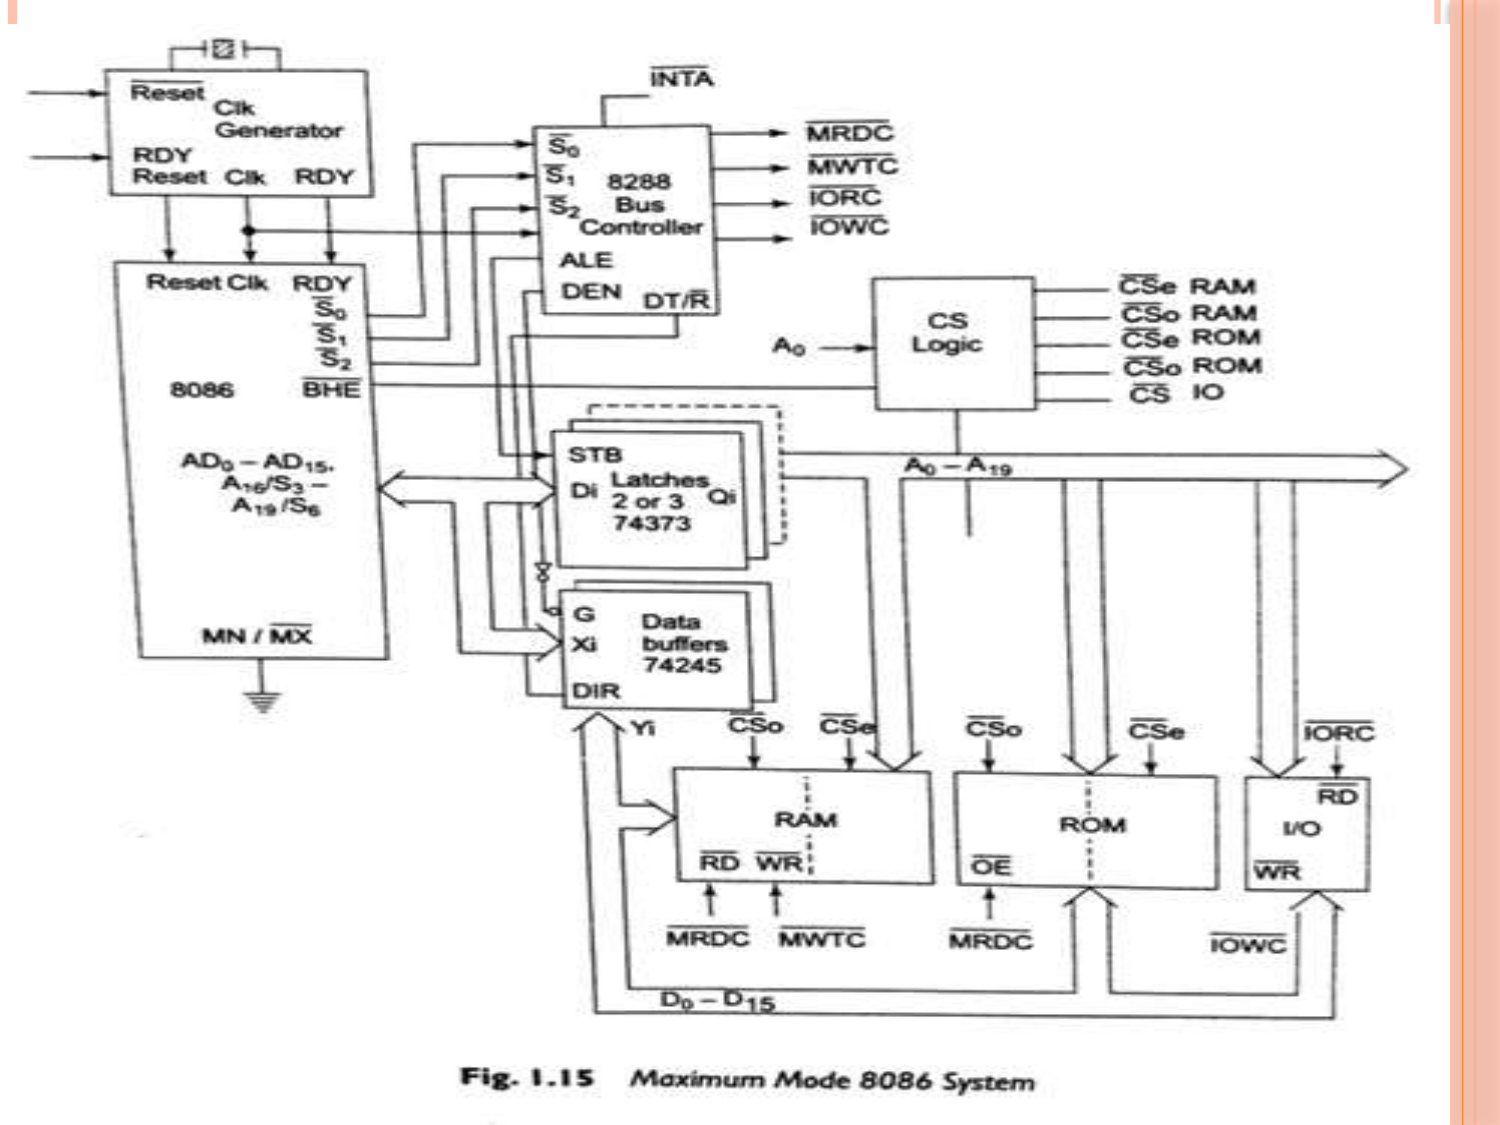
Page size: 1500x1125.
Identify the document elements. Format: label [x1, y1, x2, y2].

list [0, 24, 1451, 1125]
